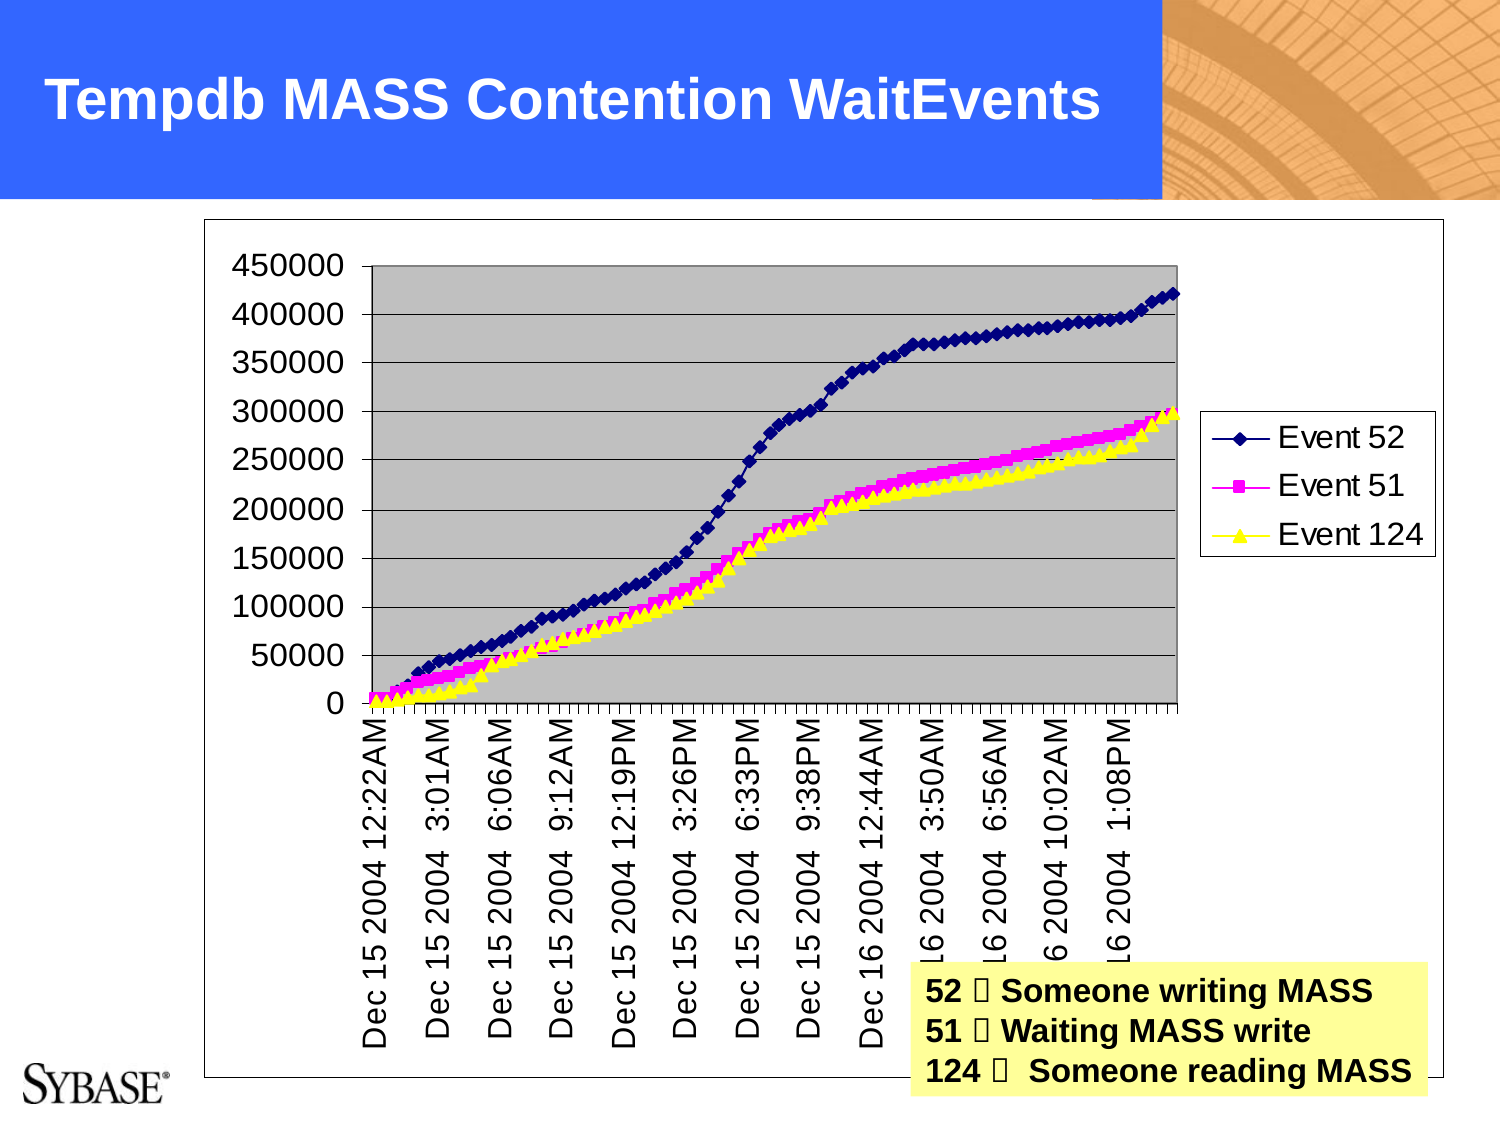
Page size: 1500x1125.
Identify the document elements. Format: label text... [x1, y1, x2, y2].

picture [23, 1063, 170, 1104]
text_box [193, 208, 1457, 1088]
picture [1163, 0, 1500, 200]
title Tempdb MASS Contention WaitEvents [28, 1, 1161, 190]
